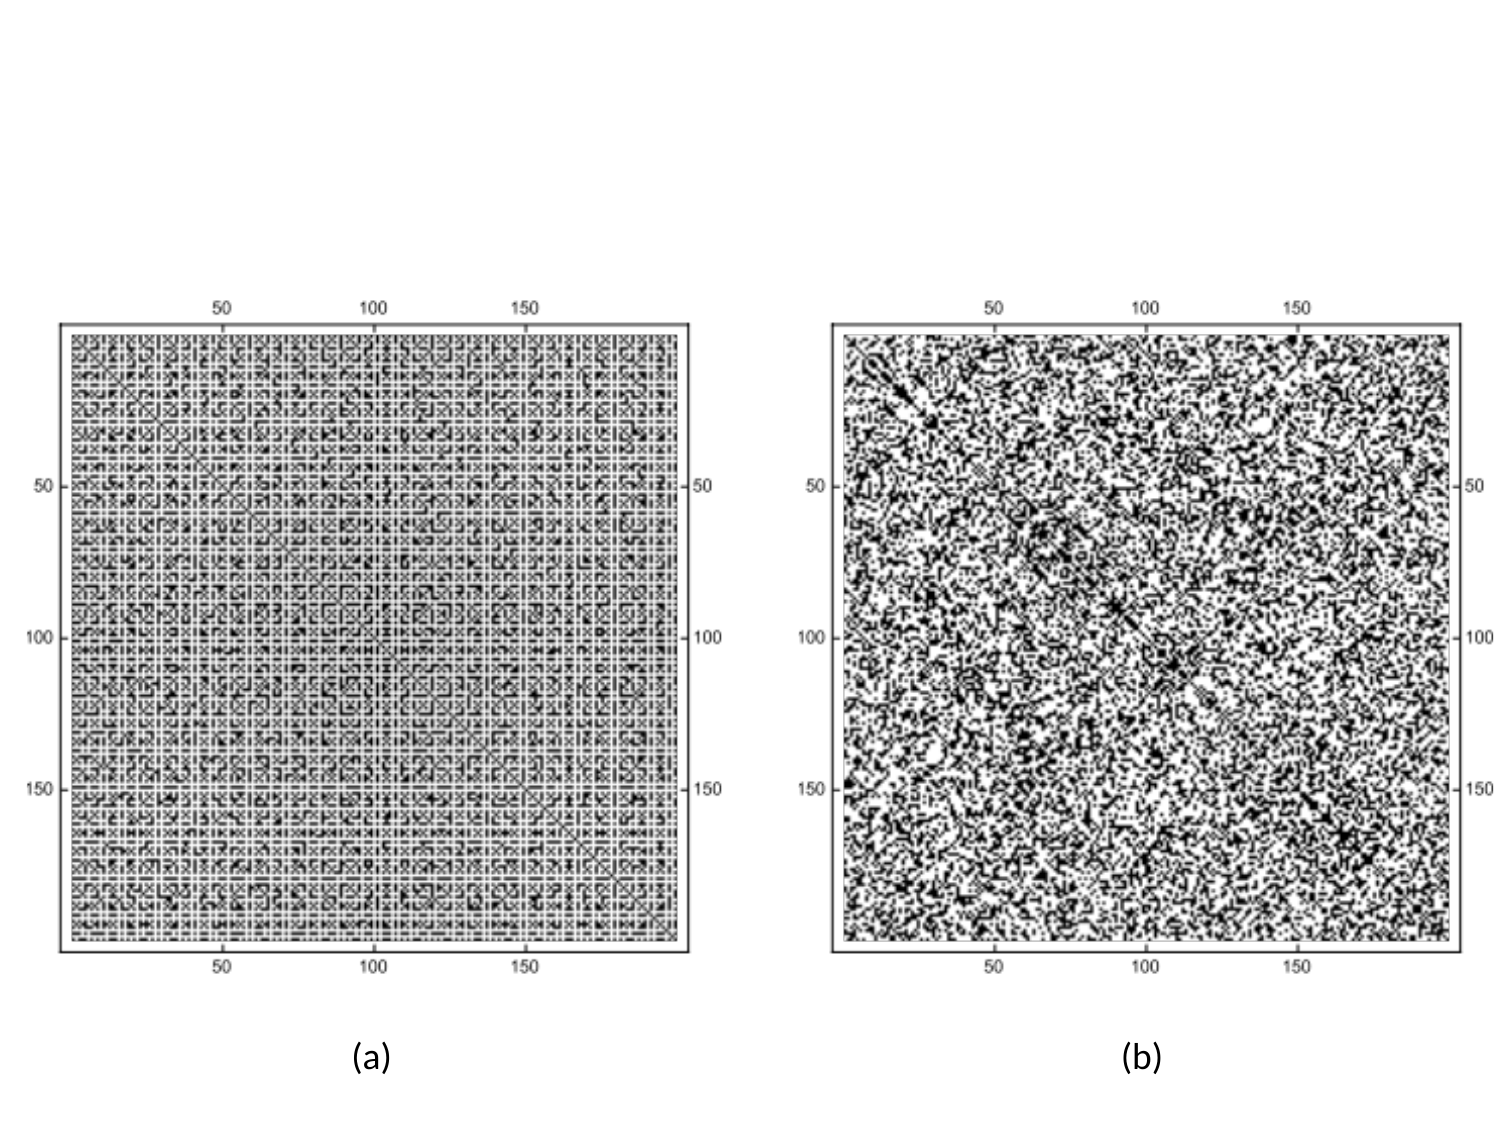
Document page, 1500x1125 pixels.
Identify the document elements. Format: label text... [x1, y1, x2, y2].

picture [798, 299, 1494, 974]
text_box (b) [1106, 1024, 1179, 1085]
picture [26, 299, 722, 974]
text_box (a) [336, 1024, 408, 1085]
